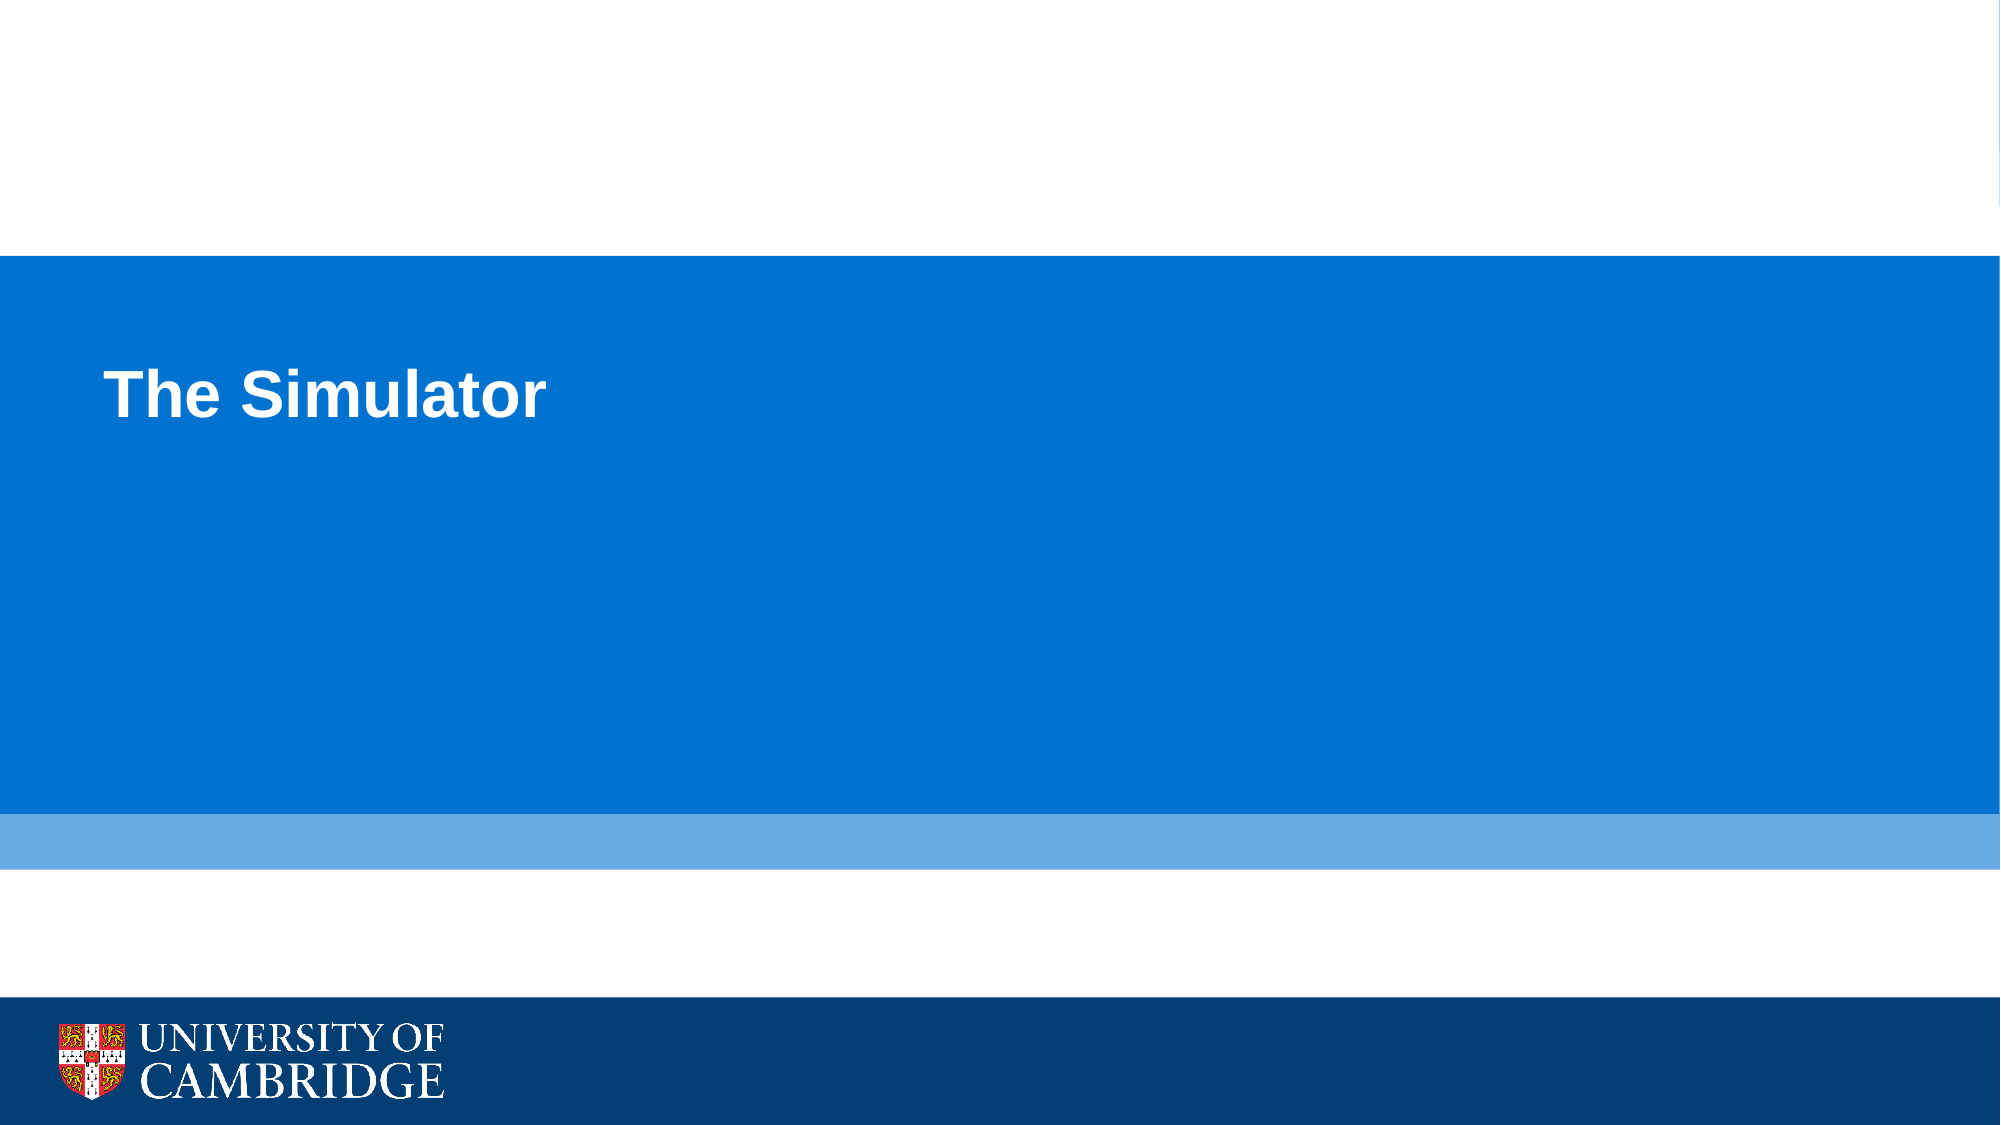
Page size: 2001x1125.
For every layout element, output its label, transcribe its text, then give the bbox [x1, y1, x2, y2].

title The Simulator [88, 343, 1965, 450]
picture [59, 1022, 444, 1100]
